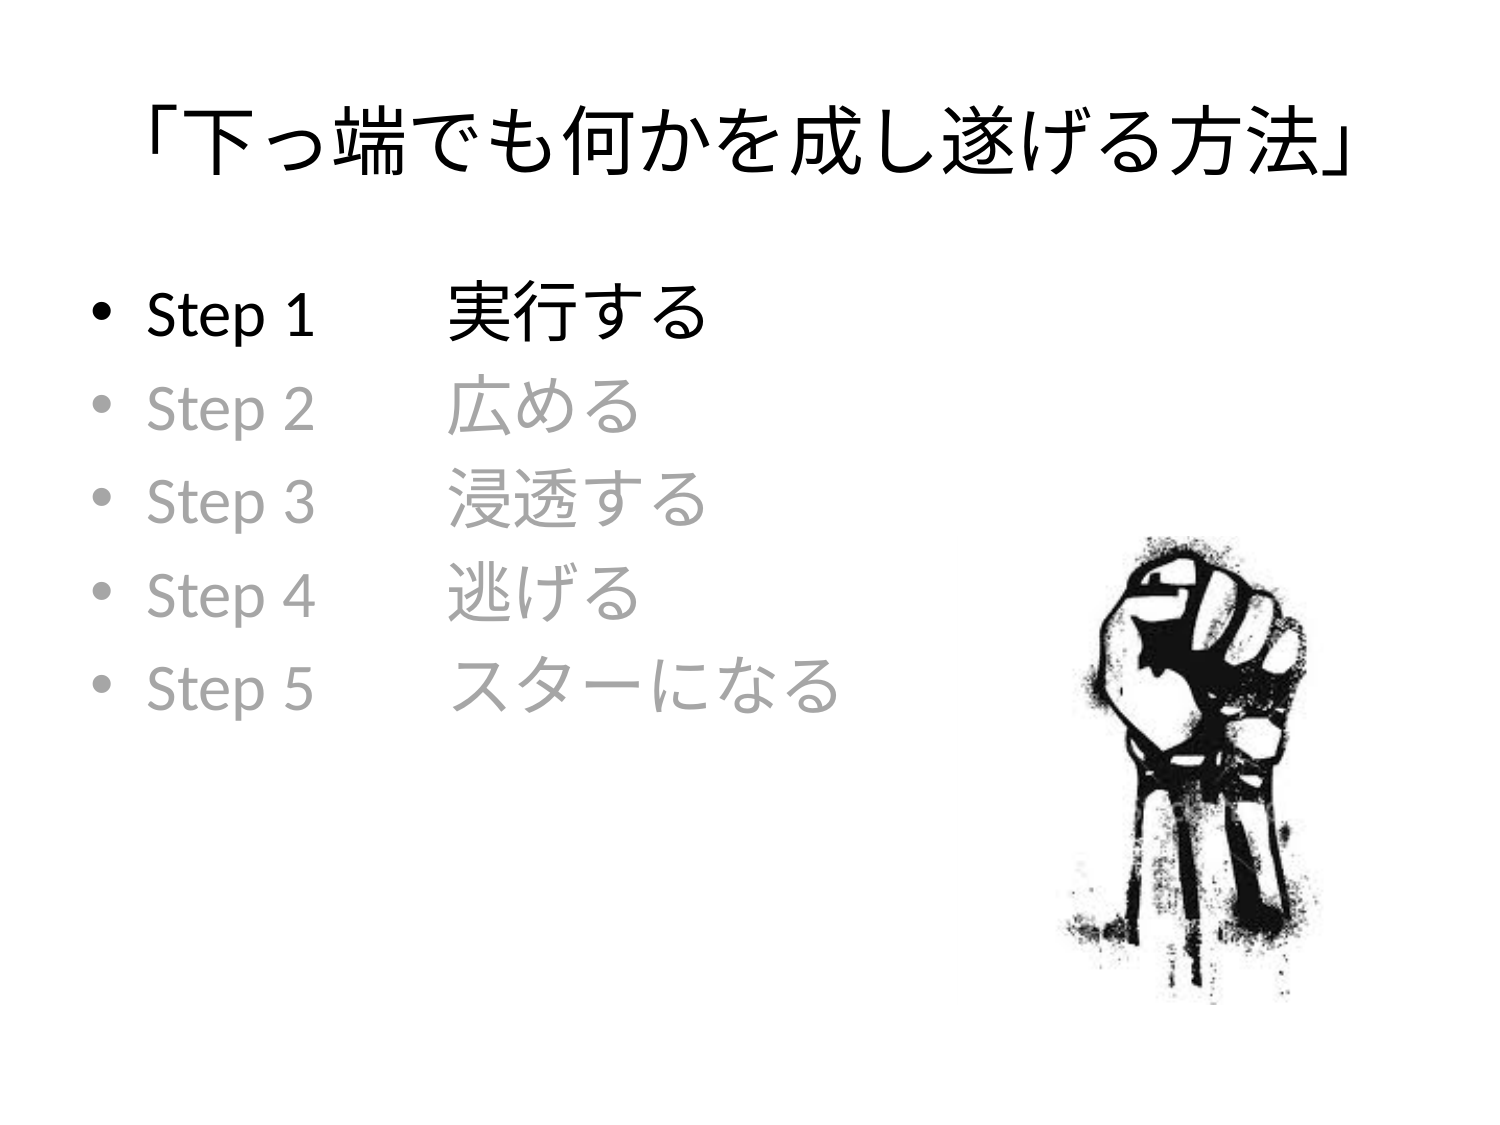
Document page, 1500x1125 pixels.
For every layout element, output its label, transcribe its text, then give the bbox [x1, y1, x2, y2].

list Step 1 実行する Step 2 広める Step 3 浸透する Step 4 逃げる Step 5 スターになる [75, 262, 1425, 1005]
title 「下っ端でも何かを成し遂げる方法」 [75, 45, 1425, 233]
picture [955, 535, 1426, 1006]
